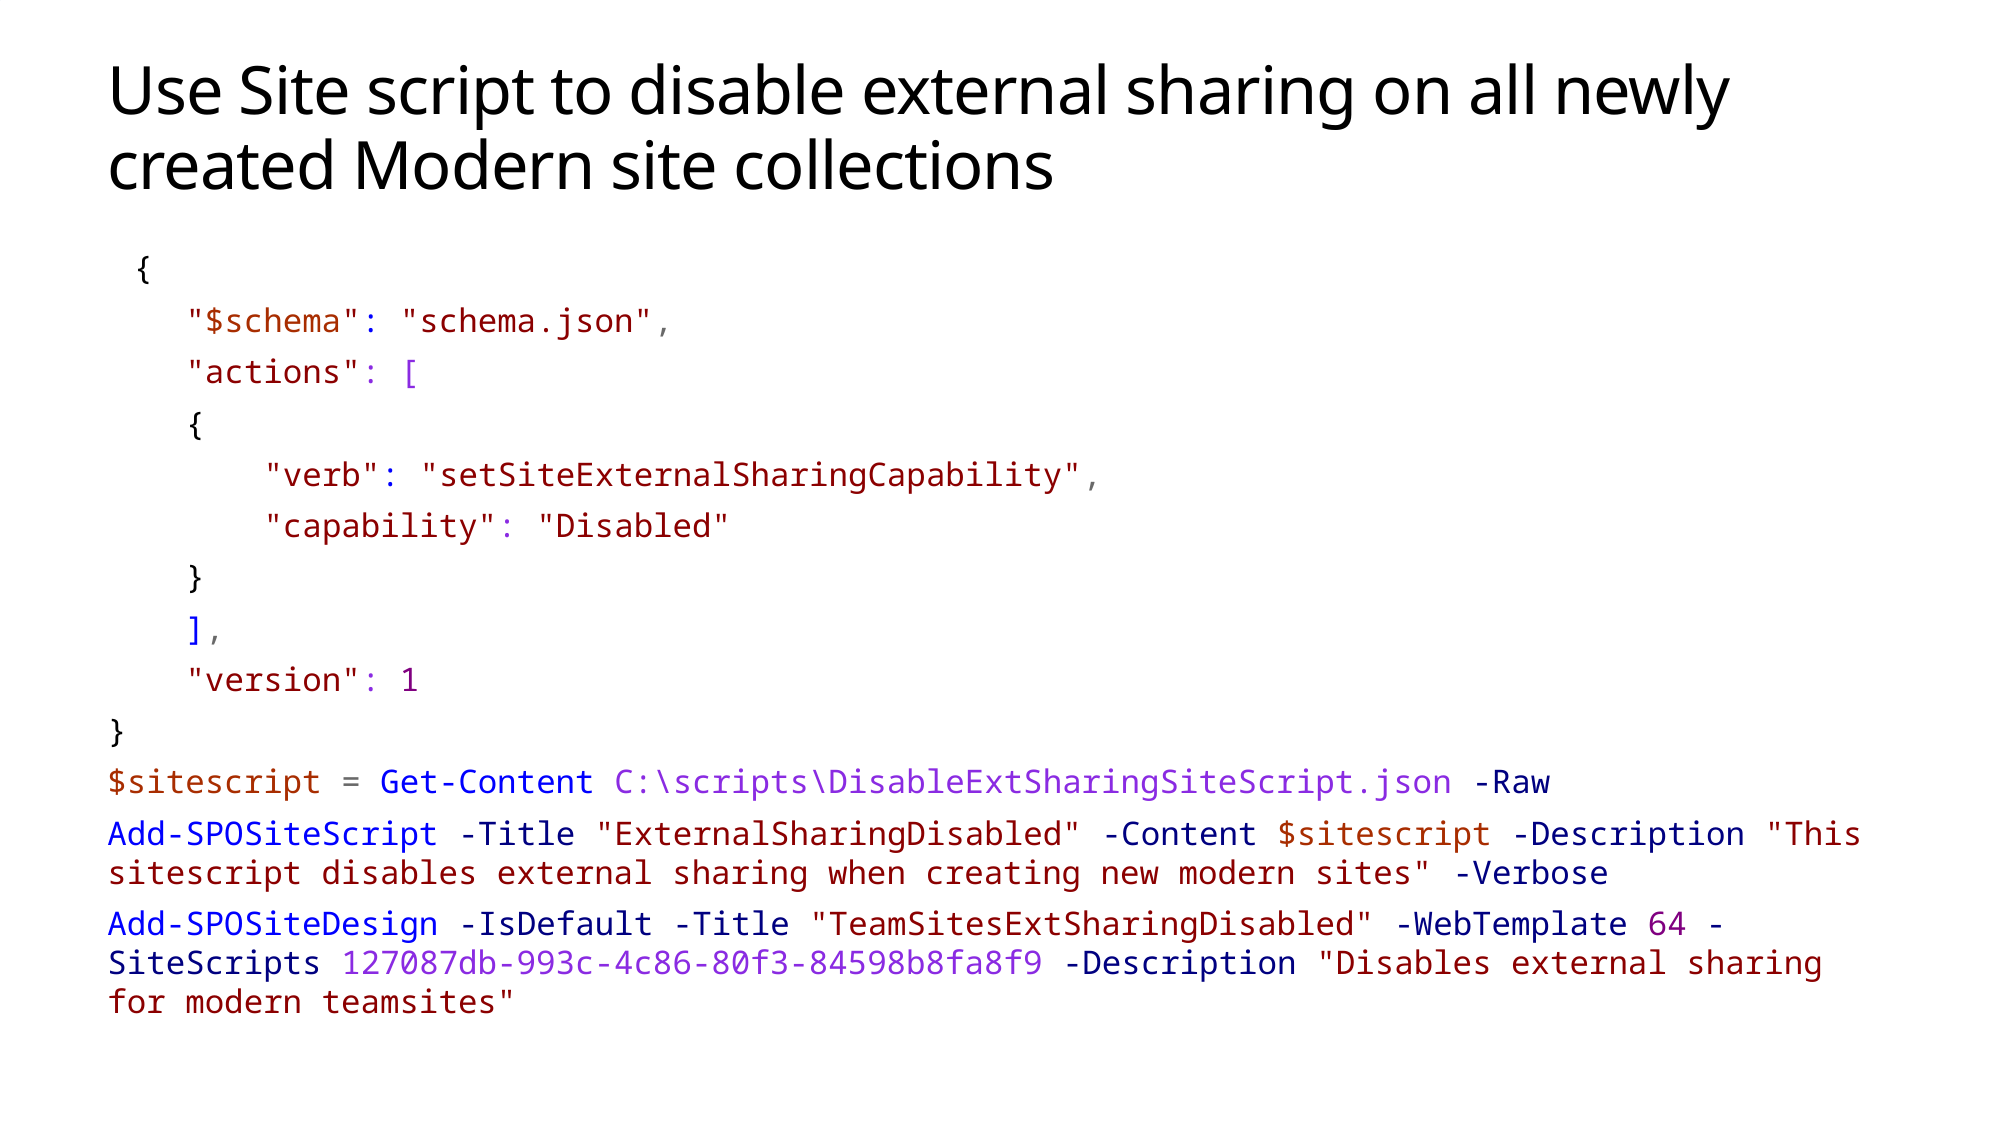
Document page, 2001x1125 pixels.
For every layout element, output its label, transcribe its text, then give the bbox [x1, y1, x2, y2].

list { "$schema": "schema.json", "actions": [ { "verb": "setSiteExternalSharingCapability", "capability": "Disabled" } ], "version": 1 } $sitescript = Get-Content C:\scripts\DisableExtSharingSiteScript.json -Raw Add-SPOSiteScript -Title "ExternalSharingDisabled" -Content $sitescript -Description "This sitescript disables external sharing when creating new modern sites" -Verbose Add-SPOSiteDesign -IsDefault -Title "TeamSitesExtSharingDisabled" -WebTemplate 64 -SiteScripts 127087db-993c-4c86-80f3-84598b8fa8f9 -Description "Disables external sharing for modern teamsites" [107, 235, 1893, 1022]
title Use Site script to disable external sharing on all newly created Modern site collections [107, 52, 1893, 129]
